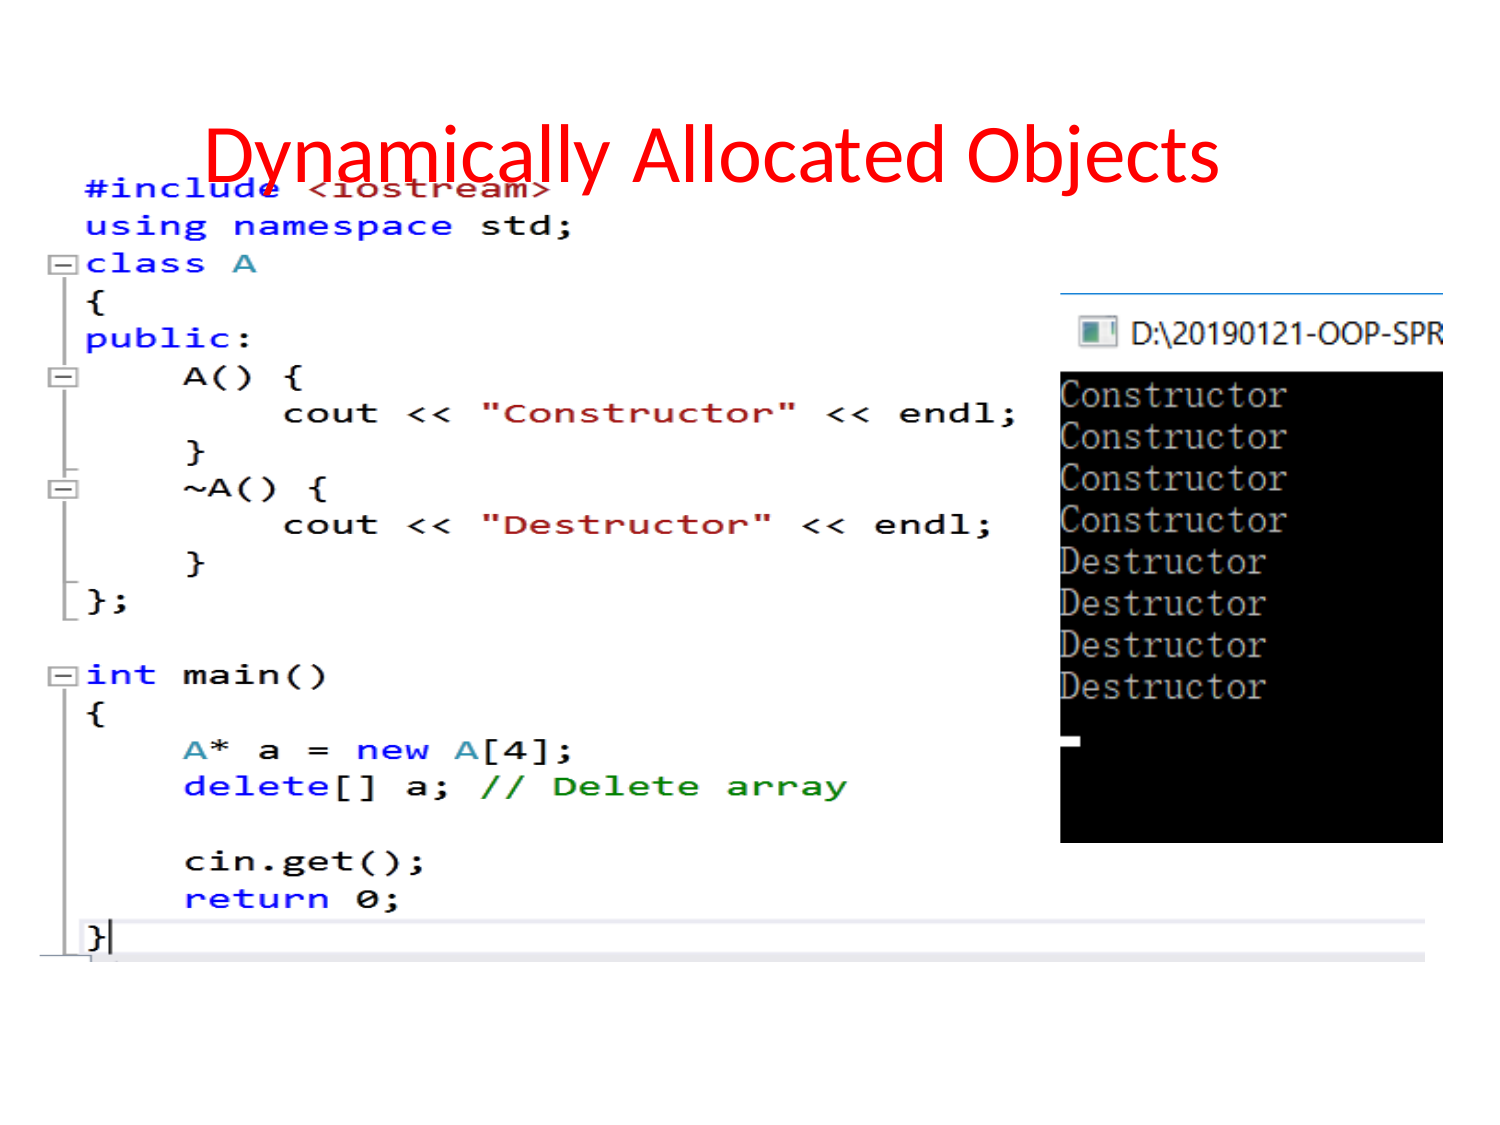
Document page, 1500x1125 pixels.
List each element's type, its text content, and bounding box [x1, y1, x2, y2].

picture [39, 174, 1443, 962]
title Dynamically Allocated Objects [53, 99, 1447, 288]
